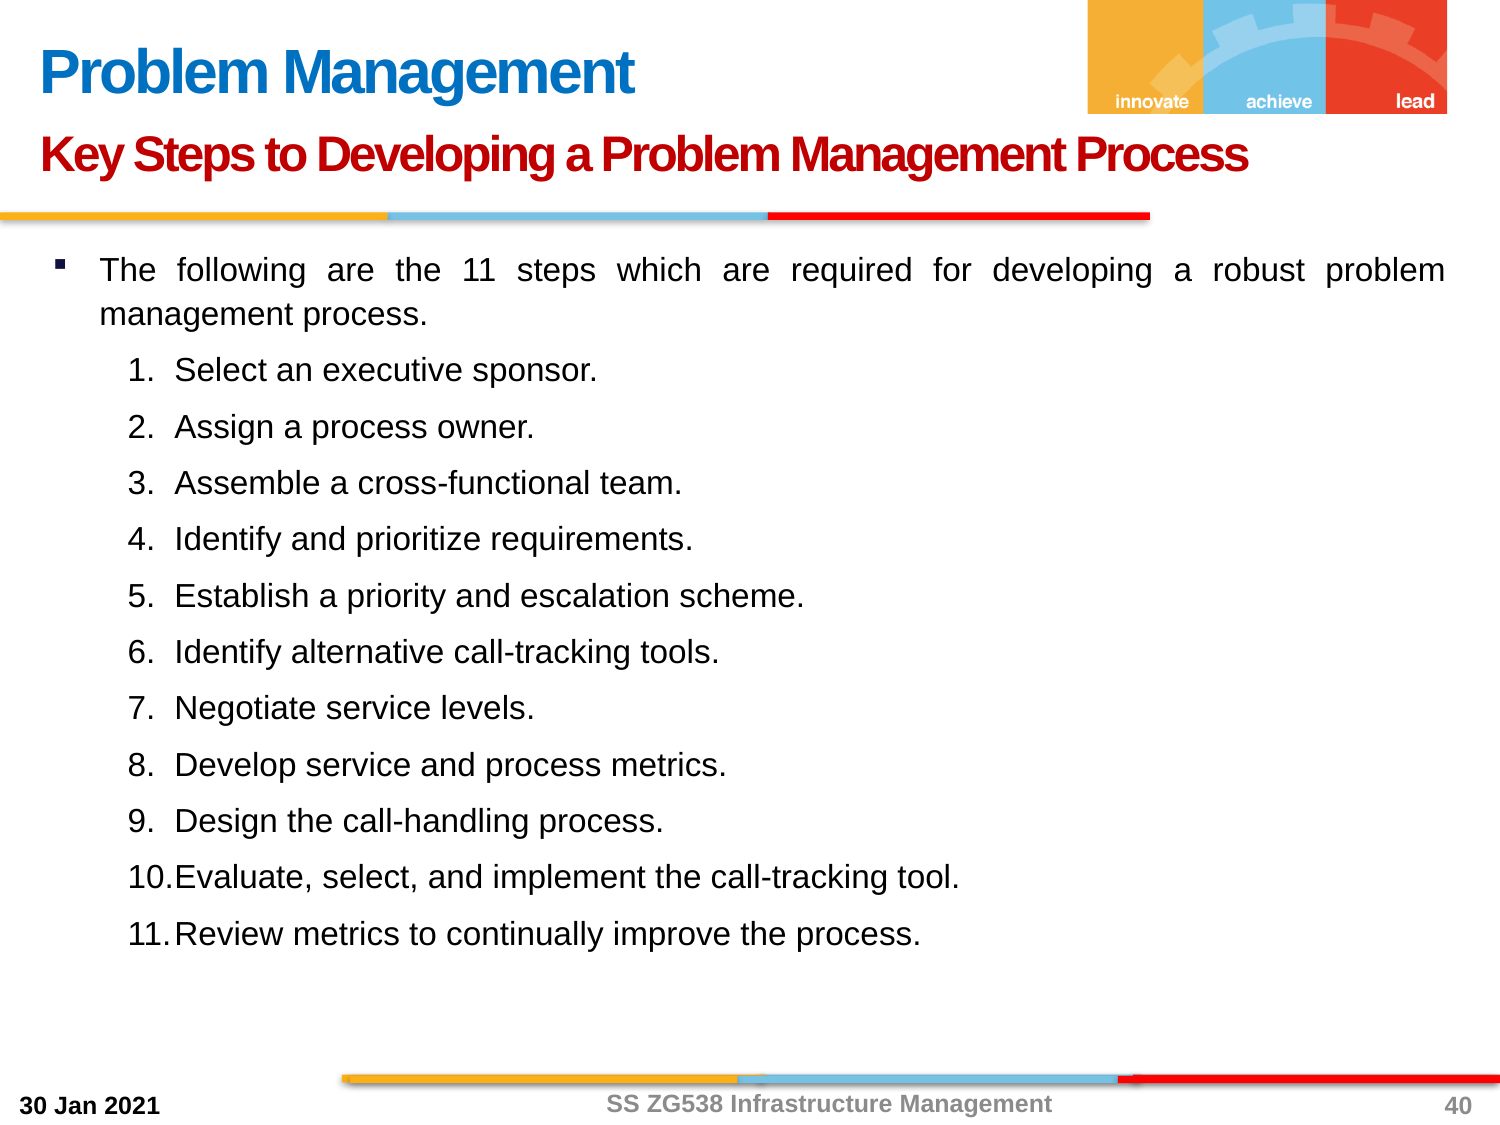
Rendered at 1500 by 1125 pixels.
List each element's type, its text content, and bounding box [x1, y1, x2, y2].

footer SS ZG538 Infrastructure Management [587, 1072, 1073, 1125]
list The following are the 11 steps which are required for developing a robust problem management process. Select an executive sponsor. Assign a process owner. Assemble a cross‐functional team. Identify and prioritize requirements. Establish a priority and escalation scheme. Identify alternative call‐tracking tools. Negotiate service levels. Develop service and process metrics. Design the call‐handling process. Evaluate, select, and implement the call‐tracking tool. Review metrics to continually improve the process. [37, 236, 1463, 1075]
slide_number 40 [1137, 1074, 1488, 1125]
list Problem Management Key Steps to Developing a Problem Management Process [24, 0, 1303, 213]
picture [1303, 0, 1448, 114]
